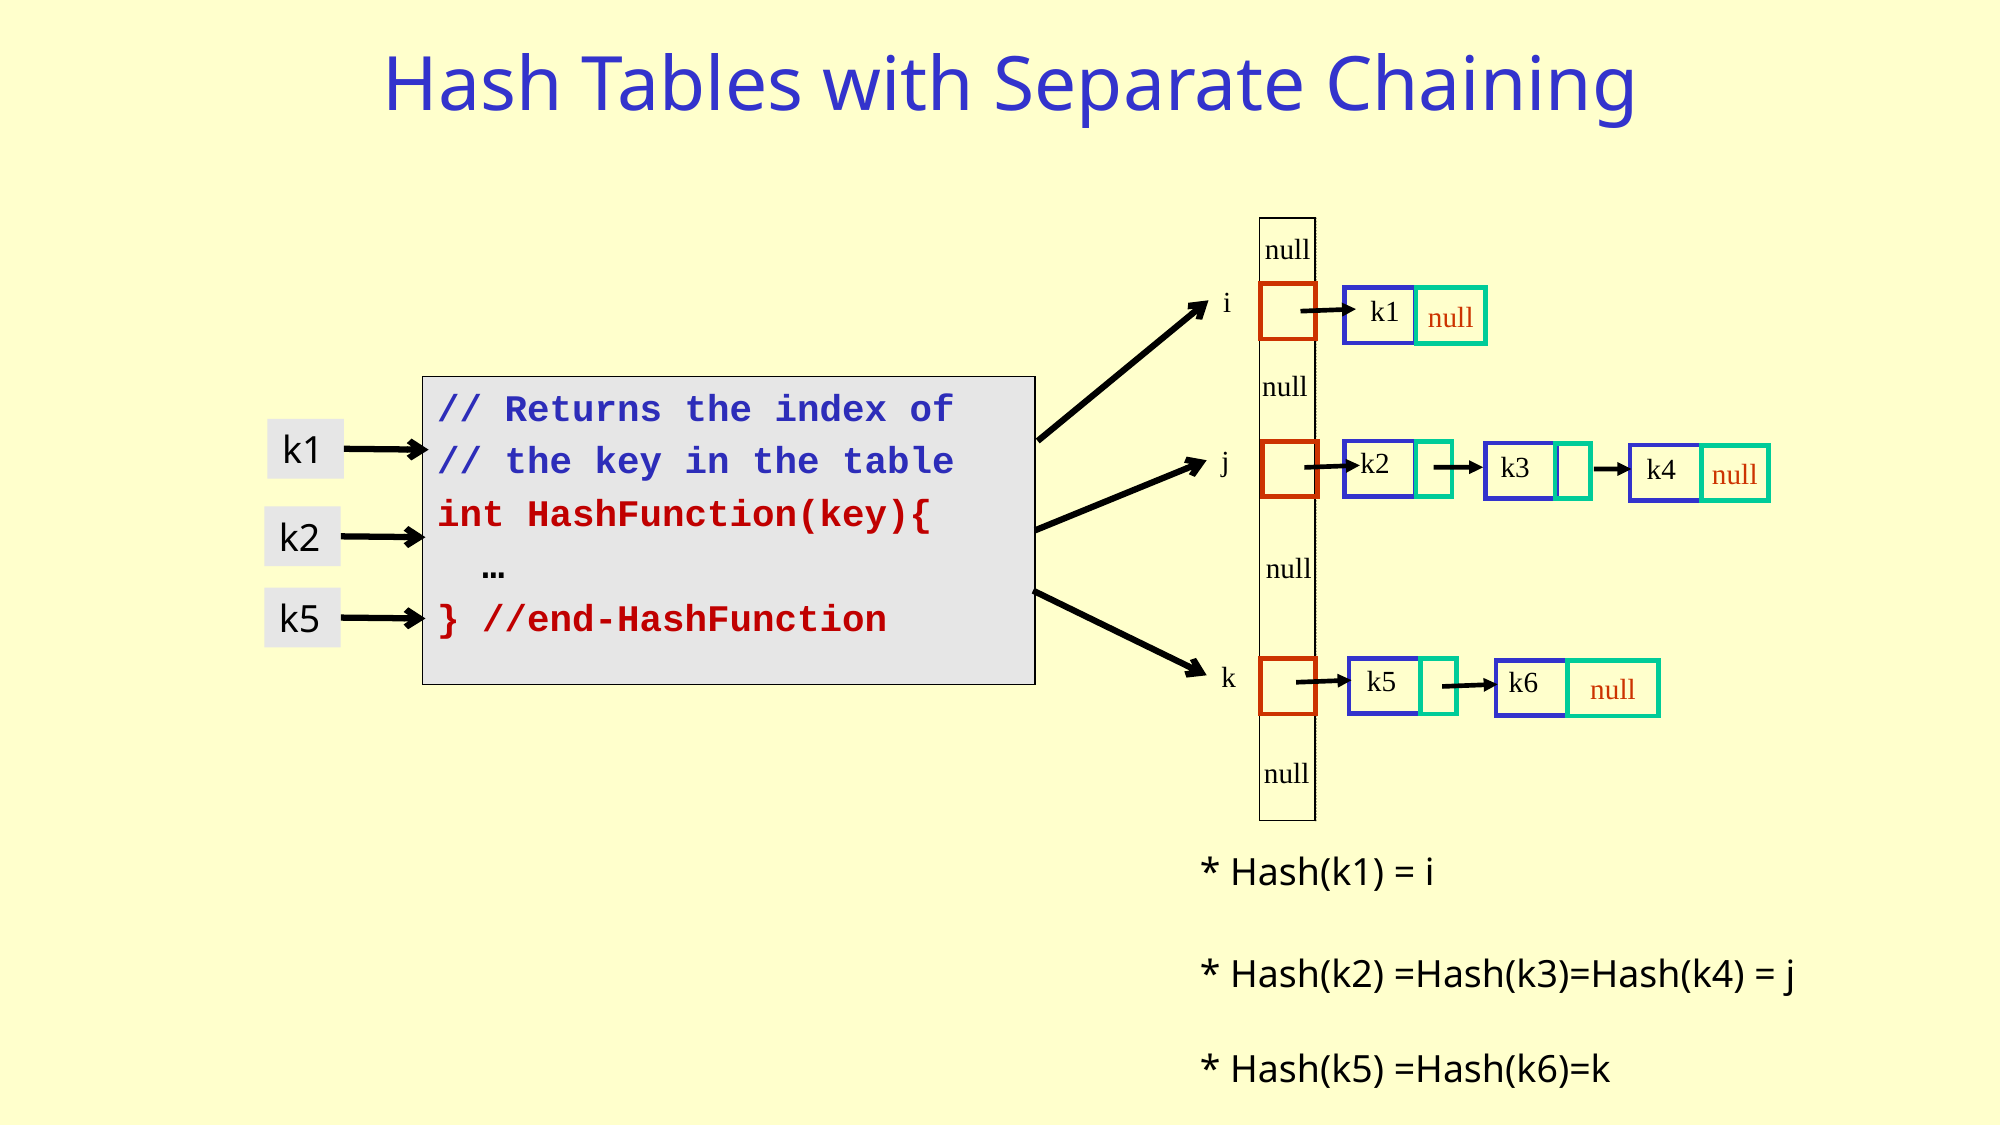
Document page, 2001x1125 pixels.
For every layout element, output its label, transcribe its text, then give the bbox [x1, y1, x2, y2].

text_box [1259, 217, 1315, 222]
text_box [1259, 592, 1315, 747]
text_box // Returns the index of // the key in the table int HashFunction(key){ … } //end-HashFunction [422, 376, 1036, 685]
text_box [1260, 283, 1316, 339]
text_box null [1251, 541, 1327, 592]
text_box [1259, 410, 1315, 541]
text_box null [1701, 445, 1769, 501]
text_box [1344, 441, 1416, 497]
text_box [1420, 658, 1457, 714]
text_box null [1250, 222, 1326, 273]
text_box k6 [1493, 656, 1554, 707]
text_box null [1249, 747, 1325, 797]
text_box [1032, 590, 1207, 676]
text_box [1629, 445, 1701, 501]
text_box k2 [264, 506, 341, 567]
text_box null [1416, 287, 1486, 344]
text_box k5 [1352, 654, 1412, 705]
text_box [1037, 300, 1209, 442]
text_box [1433, 461, 1484, 474]
text_box [1344, 287, 1416, 343]
text_box k4 [1631, 443, 1692, 493]
text_box [1304, 459, 1360, 473]
text_box k3 [1485, 441, 1546, 491]
text_box null [1247, 359, 1323, 410]
text_box * Hash(k1) = i * Hash(k2) =Hash(k3)=Hash(k4) = j * Hash(k5) =Hash(k6)=k [1184, 846, 1879, 1093]
text_box [1442, 678, 1493, 692]
text_box [1296, 674, 1352, 687]
text_box k1 [267, 418, 344, 479]
text_box [1554, 443, 1591, 499]
text_box [1416, 441, 1453, 497]
text_box [1593, 462, 1631, 476]
text_box j [1206, 435, 1245, 486]
text_box [1259, 797, 1315, 821]
text_box [1262, 441, 1318, 497]
text_box null [1567, 660, 1659, 717]
text_box i [1208, 275, 1247, 326]
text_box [1034, 460, 1207, 531]
text_box [1485, 442, 1557, 499]
text_box [1260, 658, 1316, 714]
text_box [1348, 658, 1420, 714]
text_box k5 [264, 587, 341, 648]
text_box k2 [1345, 437, 1405, 487]
text_box k [1206, 650, 1252, 701]
text_box [1259, 273, 1315, 359]
text_box [1496, 660, 1567, 716]
text_box k1 [1355, 285, 1415, 336]
text_box [1300, 303, 1356, 316]
title Hash Tables with Separate Chaining [295, 23, 1727, 138]
